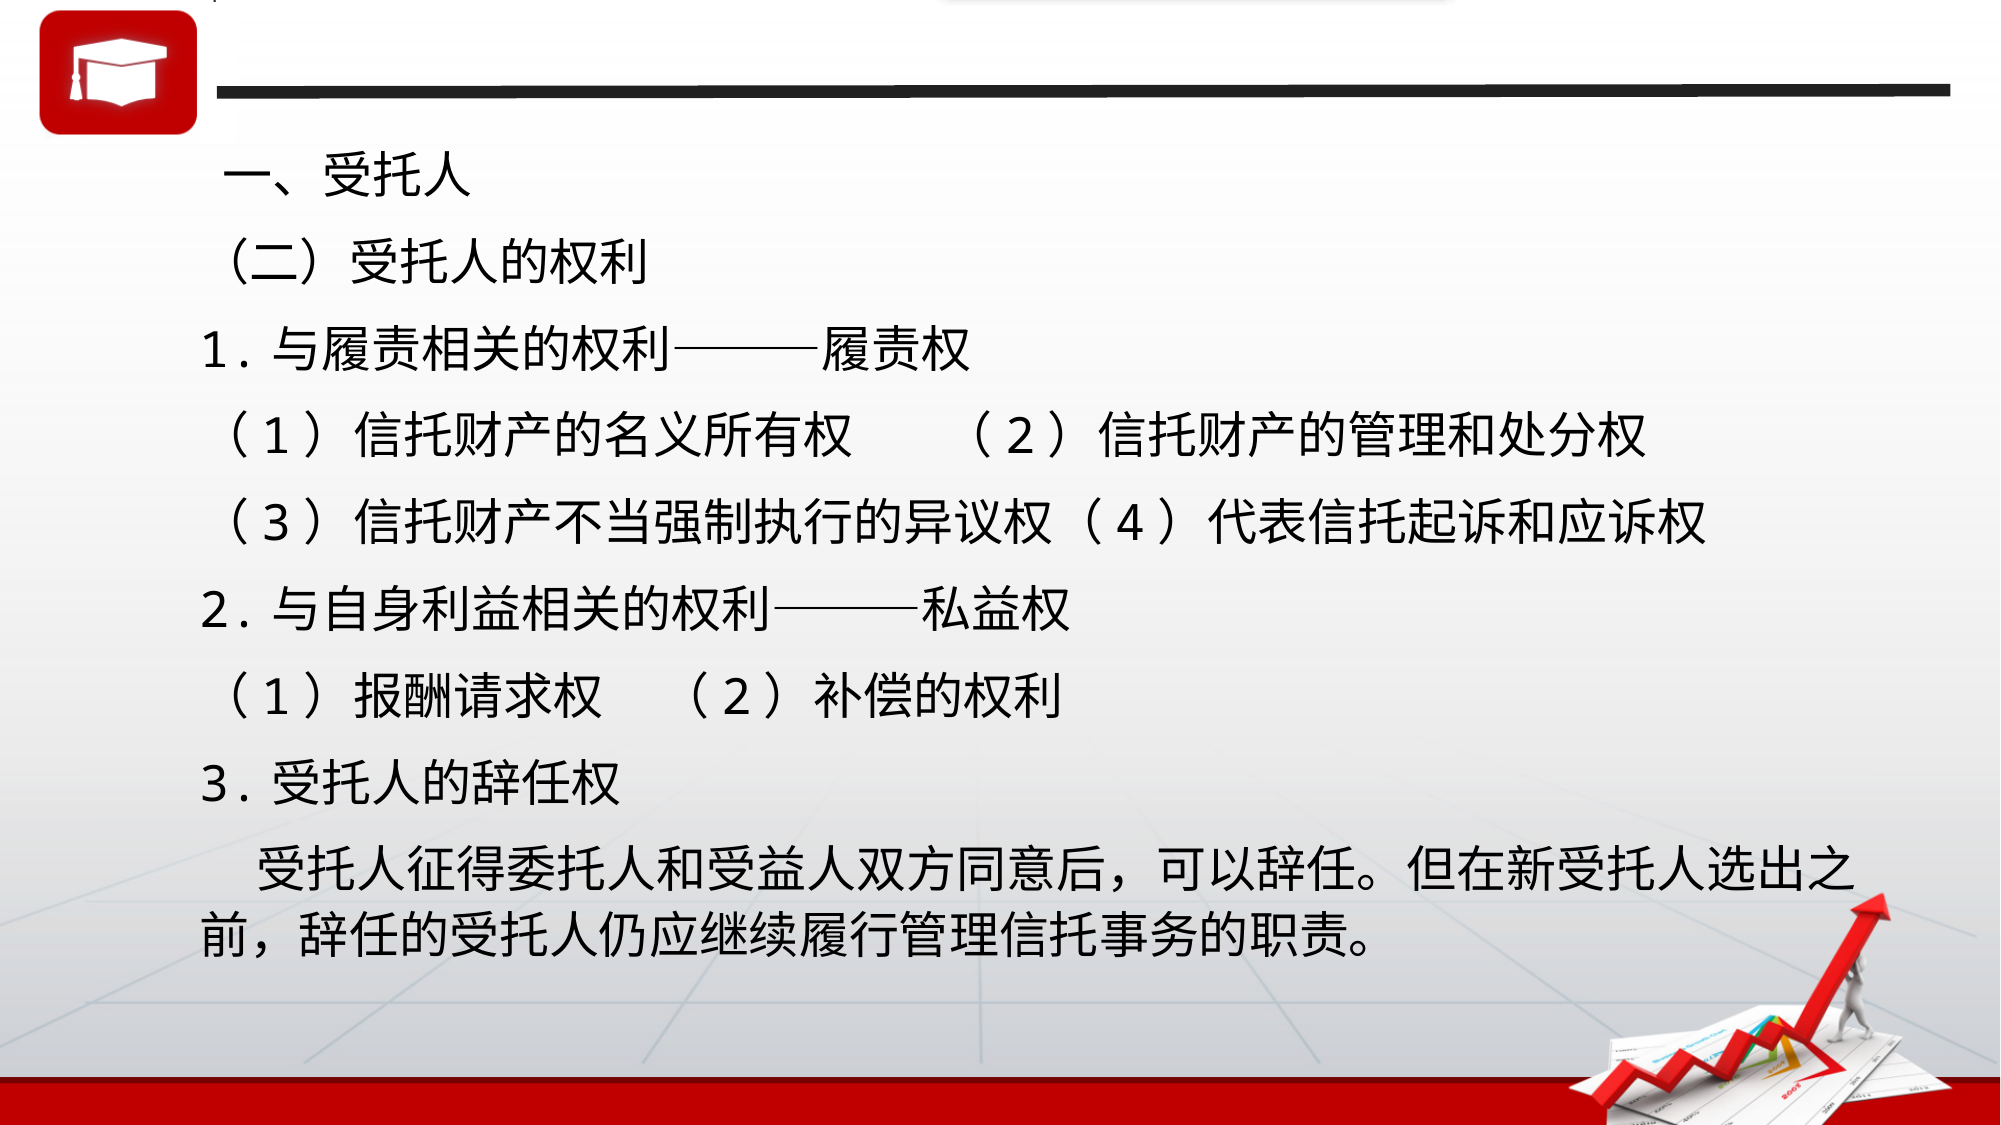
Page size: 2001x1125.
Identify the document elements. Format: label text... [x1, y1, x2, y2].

picture [0, 0, 2001, 1125]
list 一、受托人 （二）受托人的权利 1.与履责相关的权利———履责权 （1）信托财产的名义所有权 （2）信托财产的管理和处分权 （3）信托财产不当强制执行的异议权（4）代表信托起诉和应诉权 2.与自身利益相关的权利———私益权 （1）报酬请求权 （2）补偿的权利 3.受托人的辞任权 受托人征得委托人和受益人双方同意后，可以辞任。但在新受托人选出之前，辞任的受托人仍应继续履行管理信托事务的职责。 [184, 130, 1948, 995]
